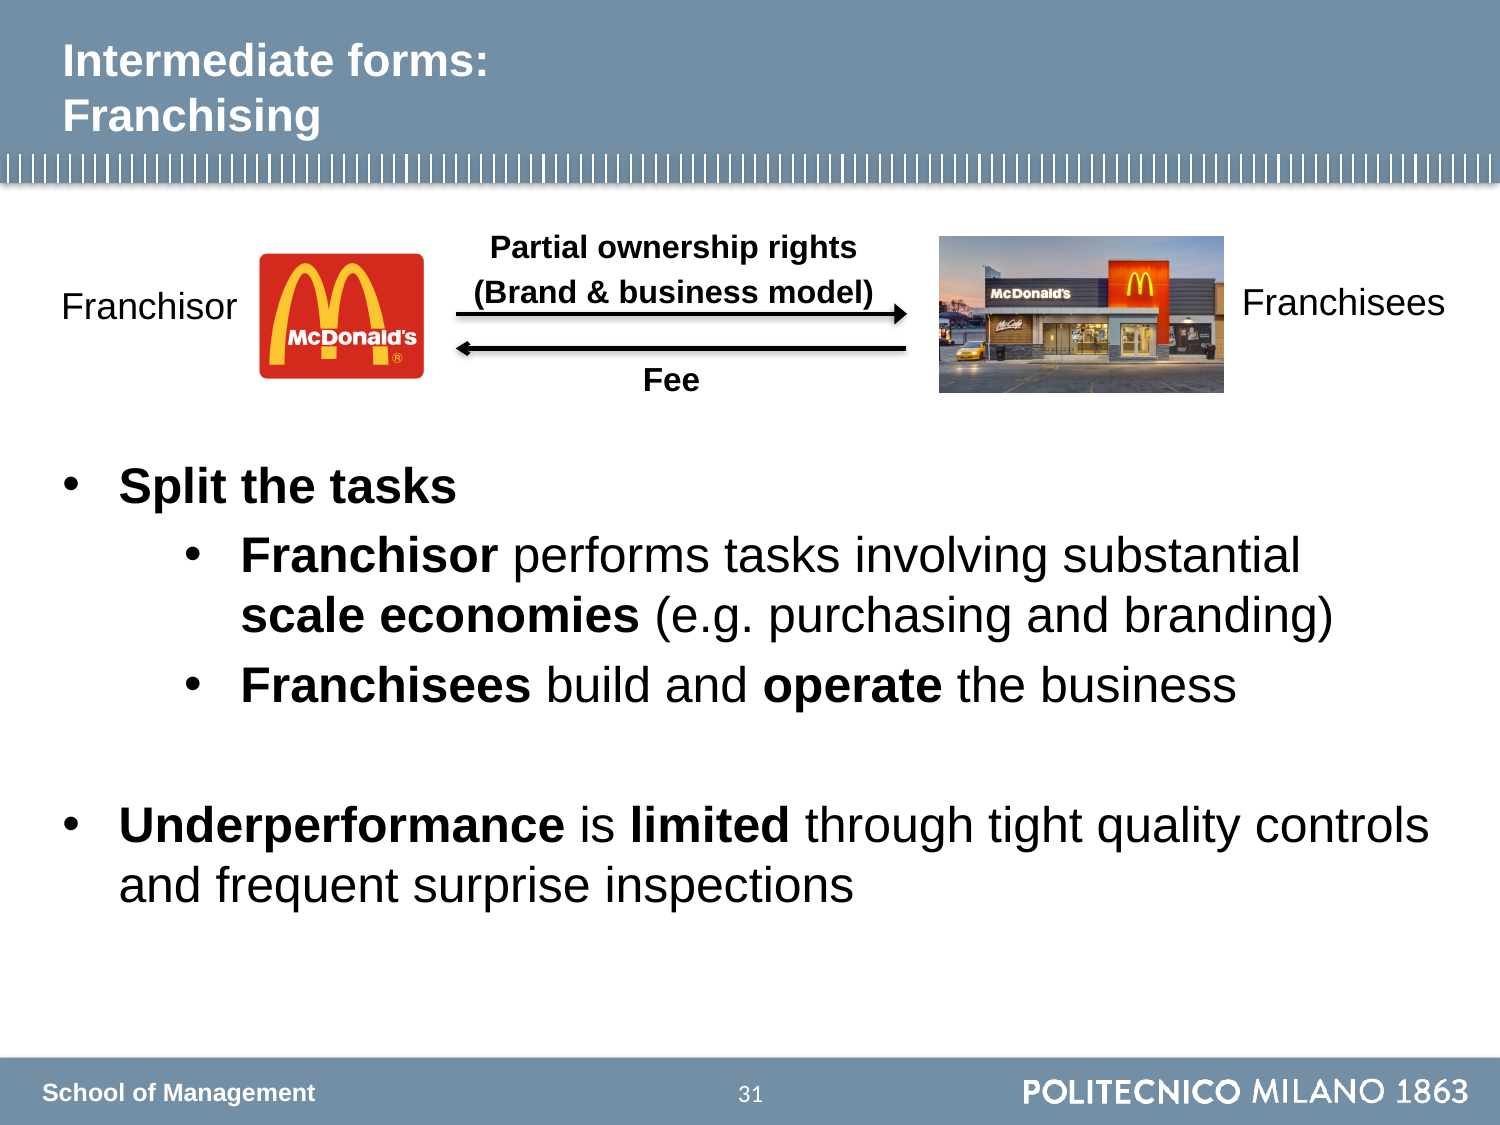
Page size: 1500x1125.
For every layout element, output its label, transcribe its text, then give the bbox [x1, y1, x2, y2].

text_box Fee [331, 350, 1013, 406]
slide_number 30 [575, 1062, 926, 1123]
text_box Franchisees [1228, 270, 1500, 361]
text_box Partial ownership rights (Brand & business model) [333, 218, 1015, 318]
text_box Franchisor [20, 274, 239, 354]
picture [244, 248, 438, 384]
picture [938, 235, 1224, 394]
title Intermediate forms: Franchising [47, 22, 1455, 154]
list Split the tasks Franchisor performs tasks involving substantial scale economies (e.g. purchasing and branding) Franchisees build and operate the business Underperformance is limited through tight quality controls and frequent surprise inspections [47, 445, 1455, 1044]
picture [1017, 1066, 1474, 1115]
